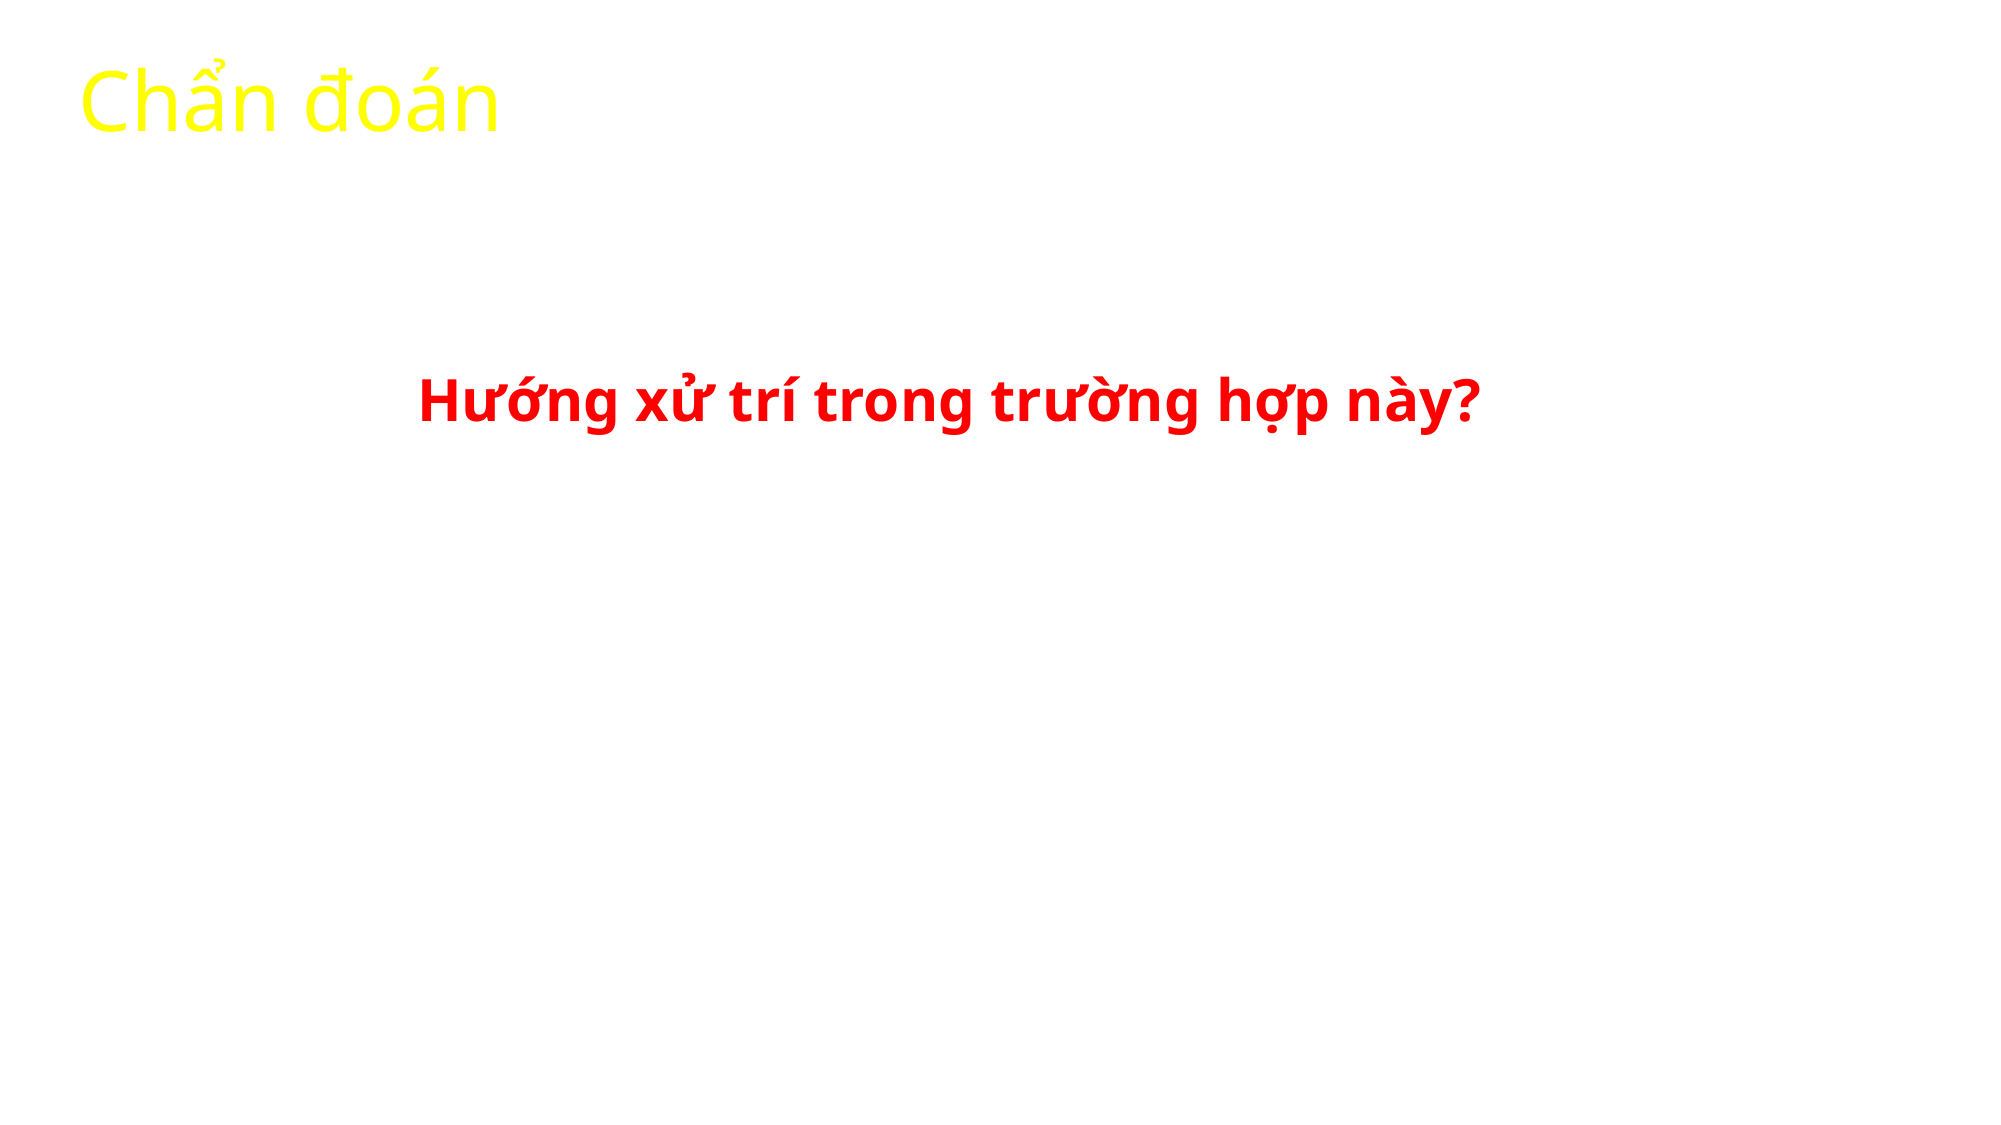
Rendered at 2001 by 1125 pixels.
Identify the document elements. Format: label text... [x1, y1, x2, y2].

title Chẩn đoán [63, 11, 1789, 199]
list Hướng xử trí trong trường hợp này? [292, 363, 1607, 950]
